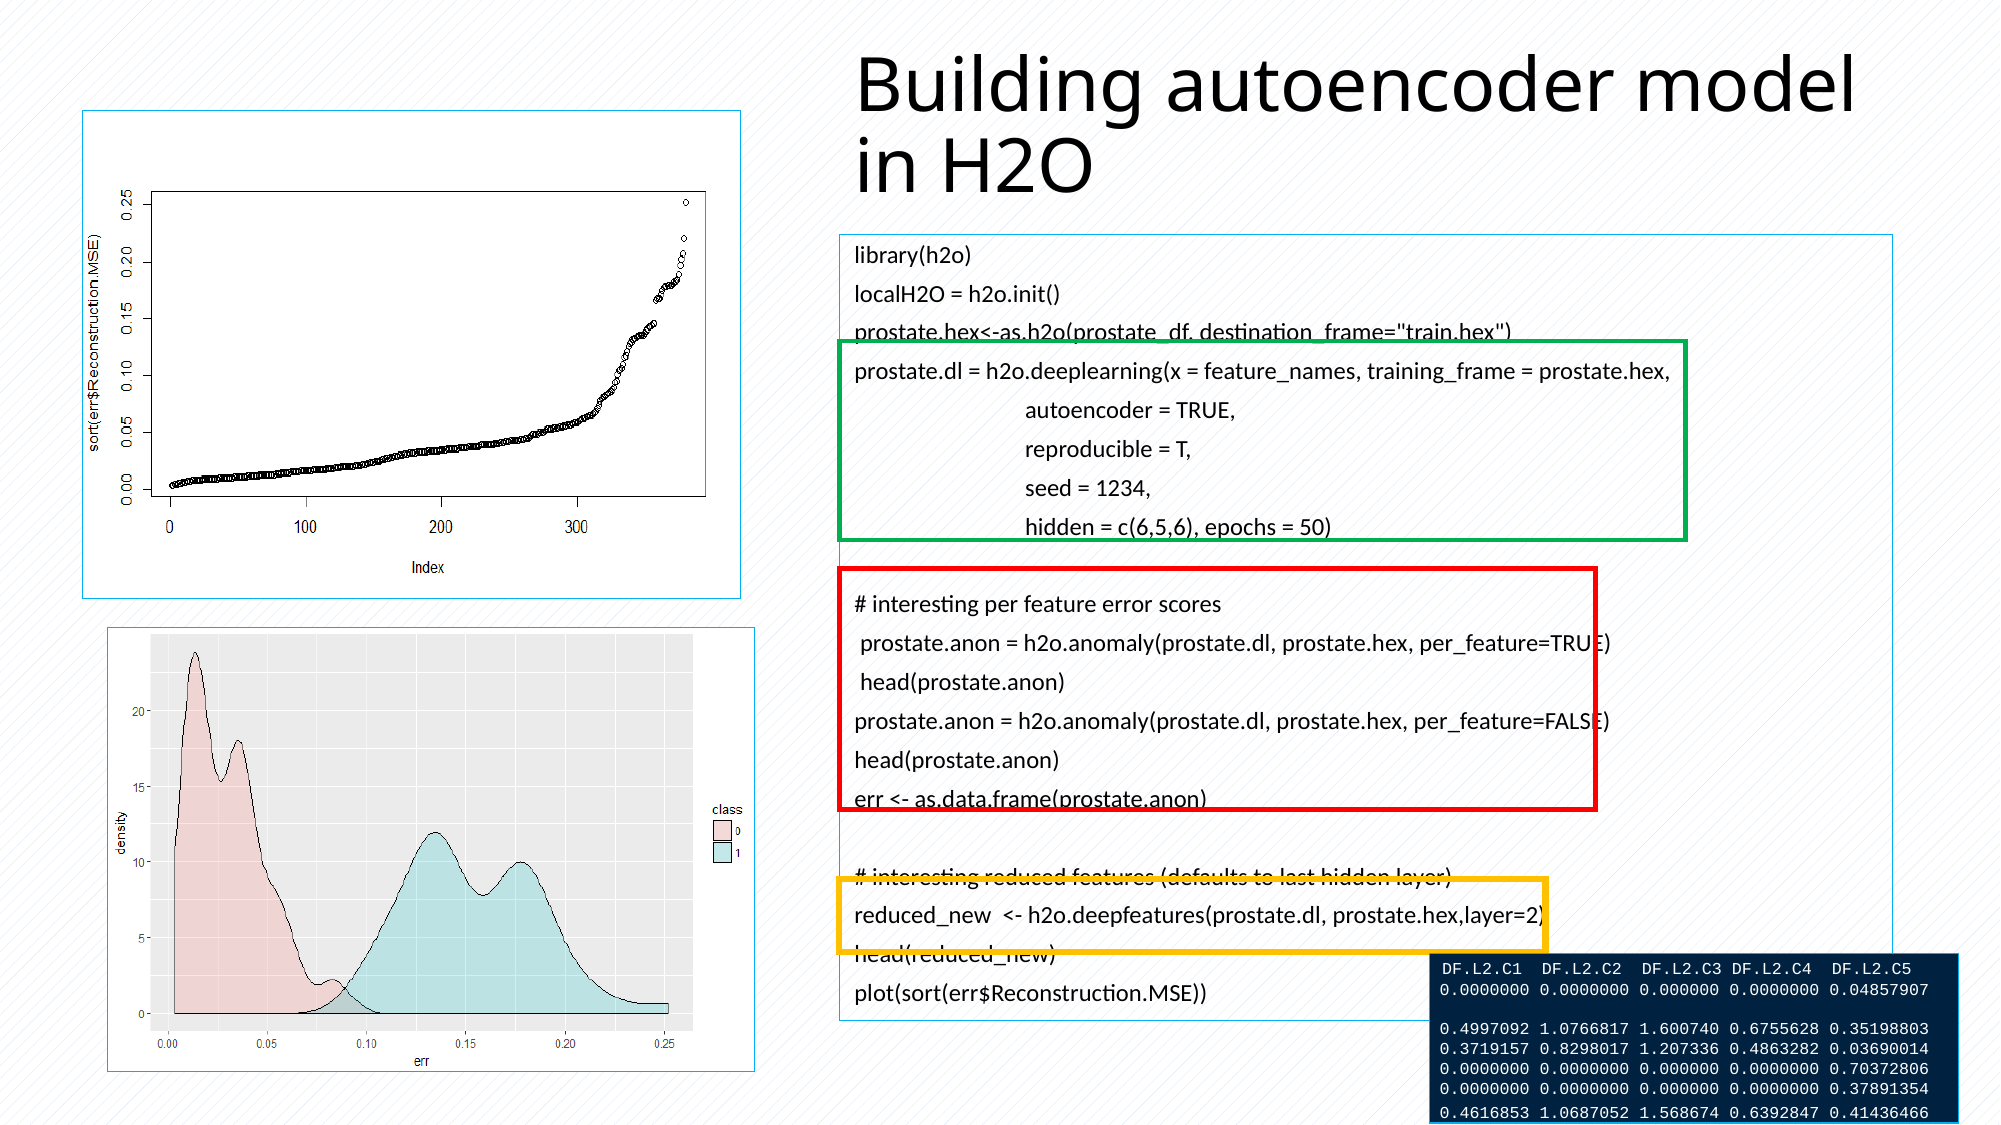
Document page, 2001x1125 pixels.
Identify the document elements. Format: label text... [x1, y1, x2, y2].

text_box [838, 878, 1547, 953]
text_box [838, 567, 1597, 811]
text_box DF.L2.C1 DF.L2.C2 DF.L2.C3 DF.L2.C4 DF.L2.C5 0.0000000 0.0000000 0.000000 0.0000000 0.04857907 0.4997092 1.0766817 1.600740 0.6755628 0.35198803 0.3719157 0.8298017 1.207336 0.4863282 0.03690014 0.0000000 0.0000000 0.000000 0.0000000 0.70372806 0.0000000 0.0000000 0.000000 0.0000000 0.37891354 0.4616853 1.0687052 1.568674 0.6392847 0.41436466 [1429, 953, 1959, 1123]
picture [84, 112, 739, 597]
list library(h2o) localH2O = h2o.init() prostate.hex<-as.h2o(prostate_df, destination_frame="train.hex") prostate.dl = h2o.deeplearning(x = feature_names, training_frame = prostate.hex, autoencoder = TRUE, reproducible = T, seed = 1234, hidden = c(6,5,6), epochs = 50) # interesting per feature error scores prostate.anon = h2o.anomaly(prostate.dl, prostate.hex, per_feature=TRUE) head(prostate.anon) prostate.anon = h2o.anomaly(prostate.dl, prostate.hex, per_feature=FALSE) head(prostate.anon) err <- as.data.frame(prostate.anon) # interesting reduced features (defaults to last hidden layer) reduced_new <- h2o.deepfeatures(prostate.dl, prostate.hex,layer=2) head(reduced_new) plot(sort(err$Reconstruction.MSE)) [839, 953, 1429, 1021]
title Building autoencoder model in H2O [839, 21, 1893, 234]
list library(h2o) localH2O = h2o.init() prostate.hex<-as.h2o(prostate_df, destination_frame="train.hex") prostate.dl = h2o.deeplearning(x = feature_names, training_frame = prostate.hex, autoencoder = TRUE, reproducible = T, seed = 1234, hidden = c(6,5,6), epochs = 50) # interesting per feature error scores prostate.anon = h2o.anomaly(prostate.dl, prostate.hex, per_feature=TRUE) head(prostate.anon) prostate.anon = h2o.anomaly(prostate.dl, prostate.hex, per_feature=FALSE) head(prostate.anon) err <- as.data.frame(prostate.anon) # interesting reduced features (defaults to last hidden layer) reduced_new <- h2o.deepfeatures(prostate.dl, prostate.hex,layer=2) head(reduced_new) plot(sort(err$Reconstruction.MSE)) [839, 234, 1893, 953]
picture [109, 629, 753, 1070]
text_box [838, 340, 1686, 541]
